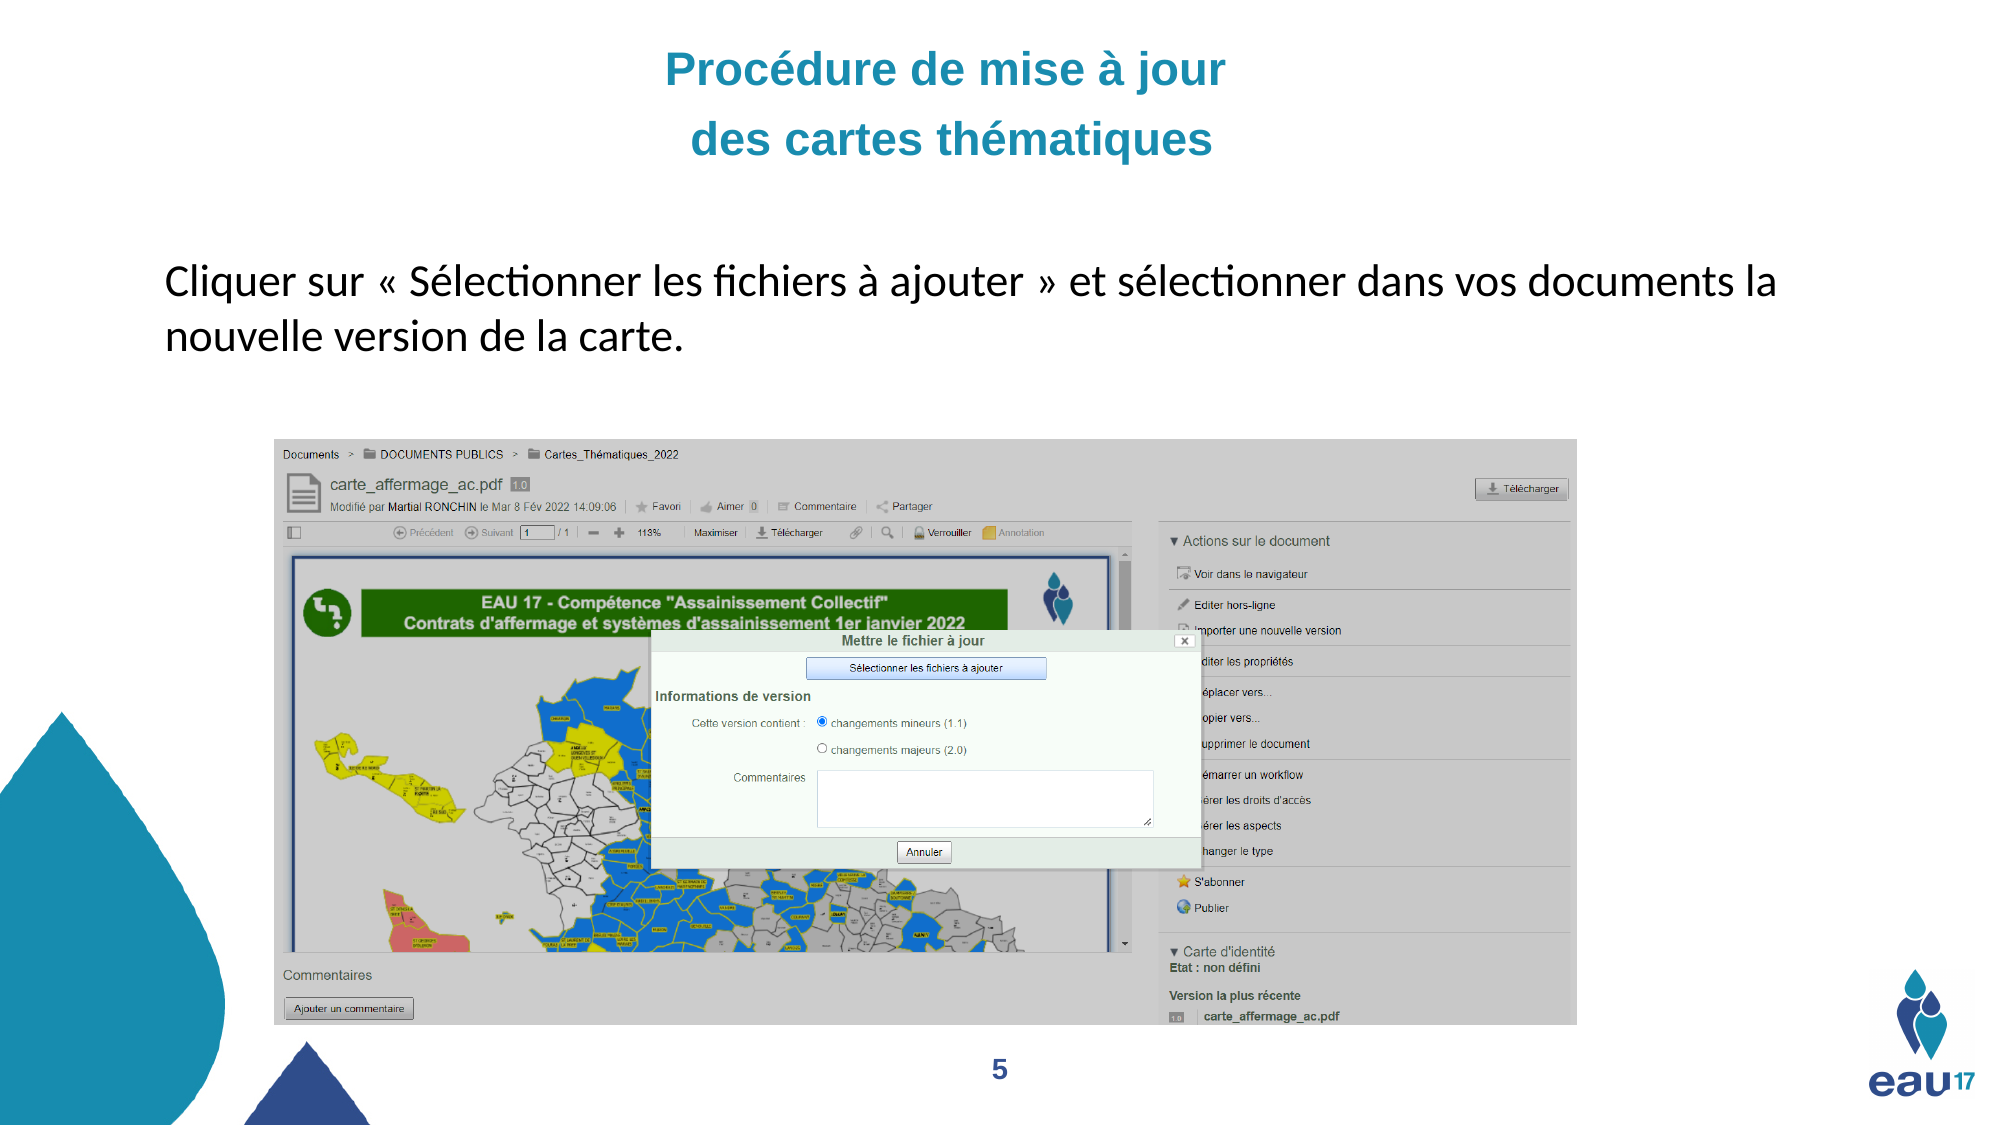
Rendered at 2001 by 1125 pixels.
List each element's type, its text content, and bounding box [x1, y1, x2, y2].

picture [0, 439, 1577, 1125]
slide_number 5 [508, 1043, 1492, 1103]
text_box Cliquer sur « Sélectionner les fichiers à ajouter » et sélectionner dans vos documents la nouvelle version de la carte. [149, 243, 1871, 459]
list Procédure de mise à jour des cartes thématiques [170, 37, 1734, 175]
picture [1869, 969, 1975, 1099]
